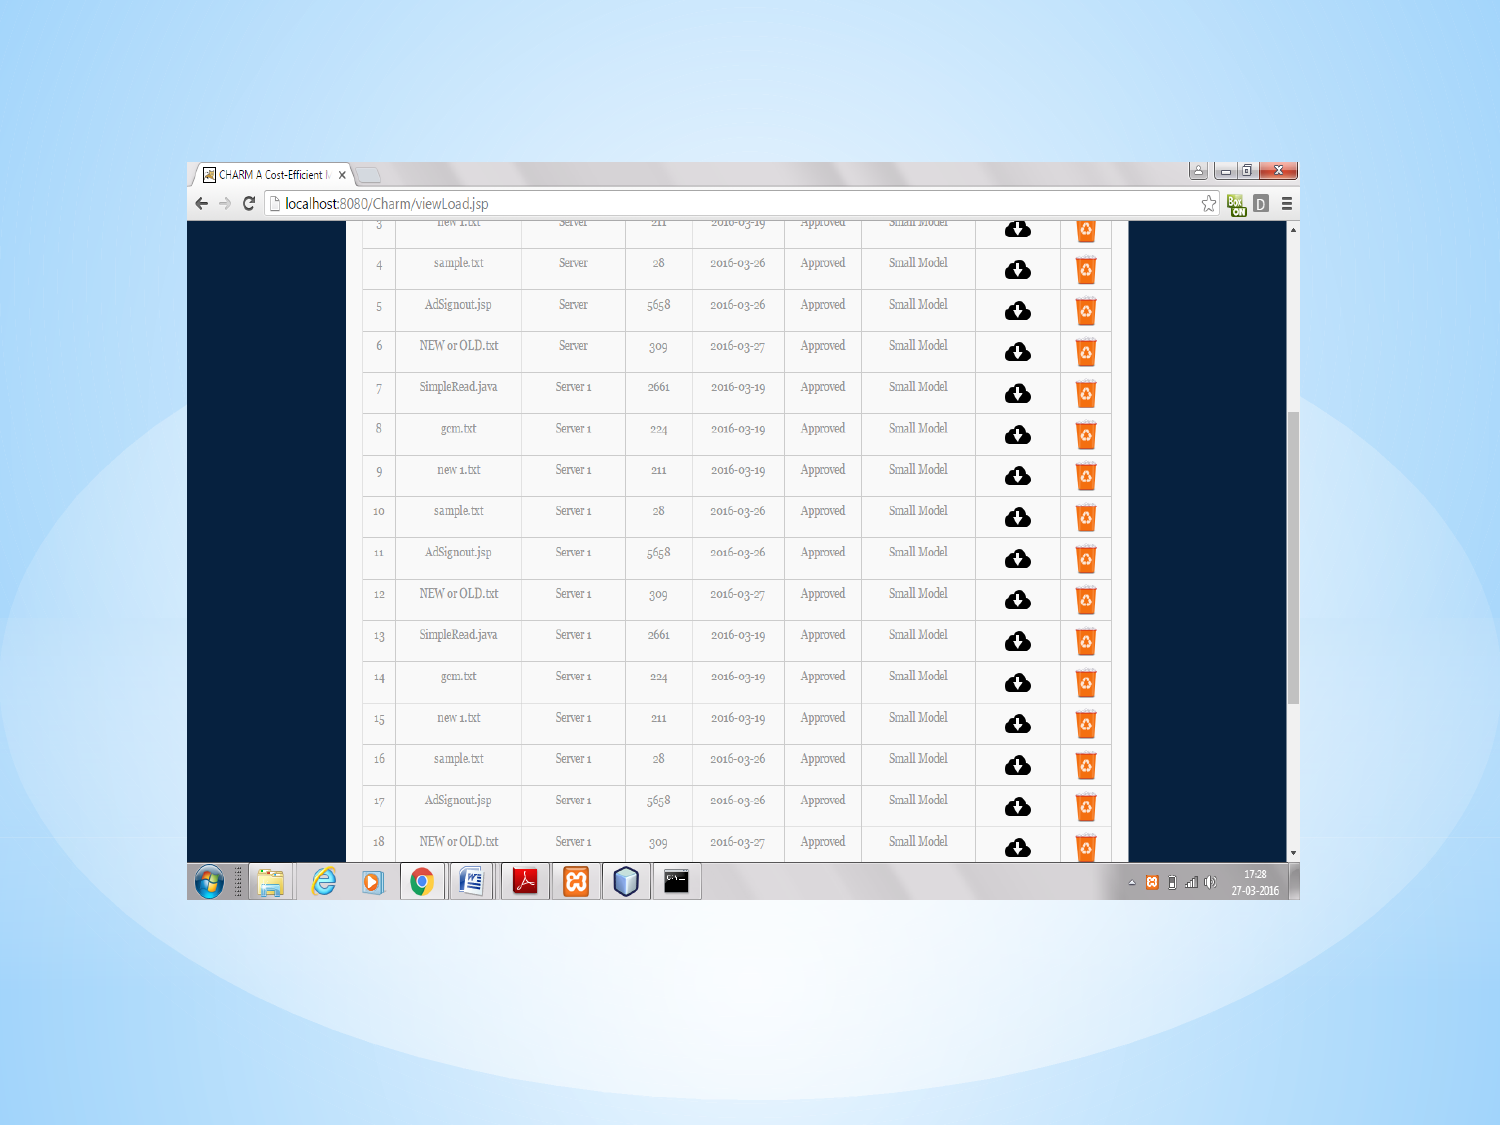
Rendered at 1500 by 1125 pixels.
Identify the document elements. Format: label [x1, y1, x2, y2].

picture [187, 162, 1301, 901]
